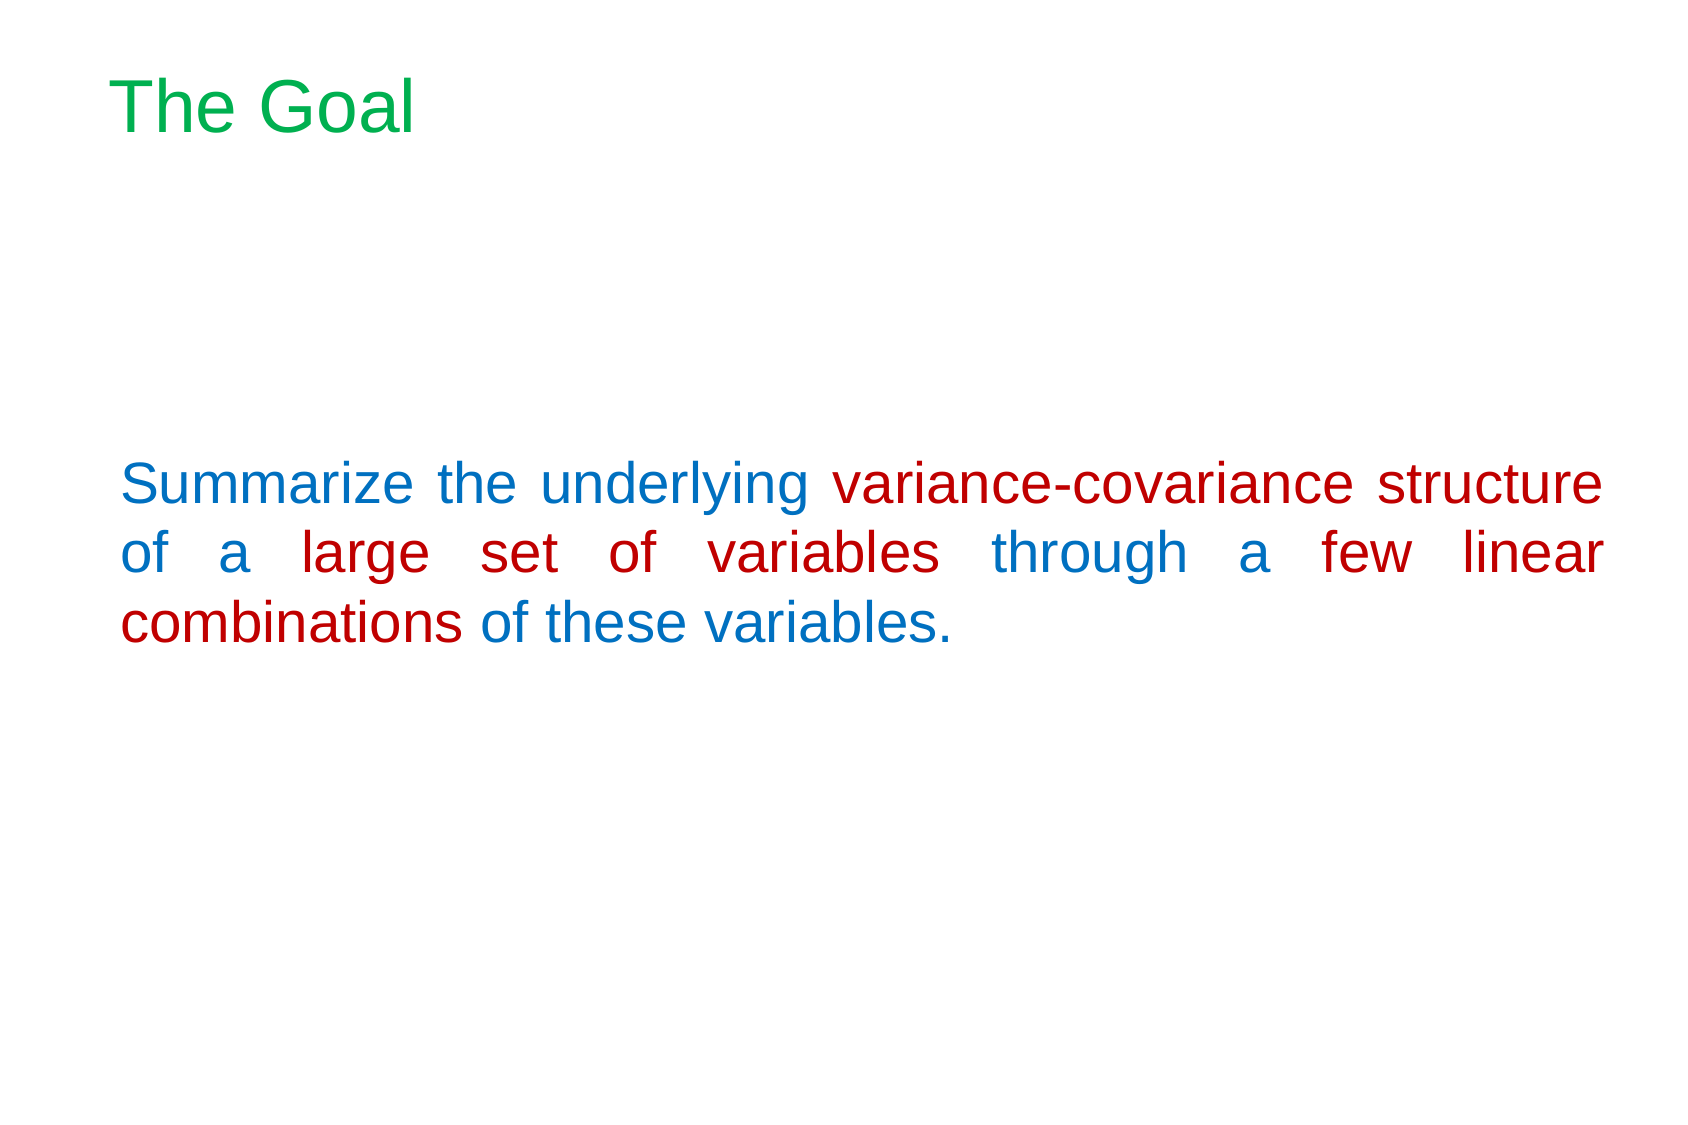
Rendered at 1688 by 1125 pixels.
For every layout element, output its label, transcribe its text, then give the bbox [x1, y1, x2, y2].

text_box Summarize the underlying variance-covariance structure of a large set of variables through a few linear combinations of these variables. [31, 437, 1621, 675]
text_box The Goal [93, 49, 1558, 155]
